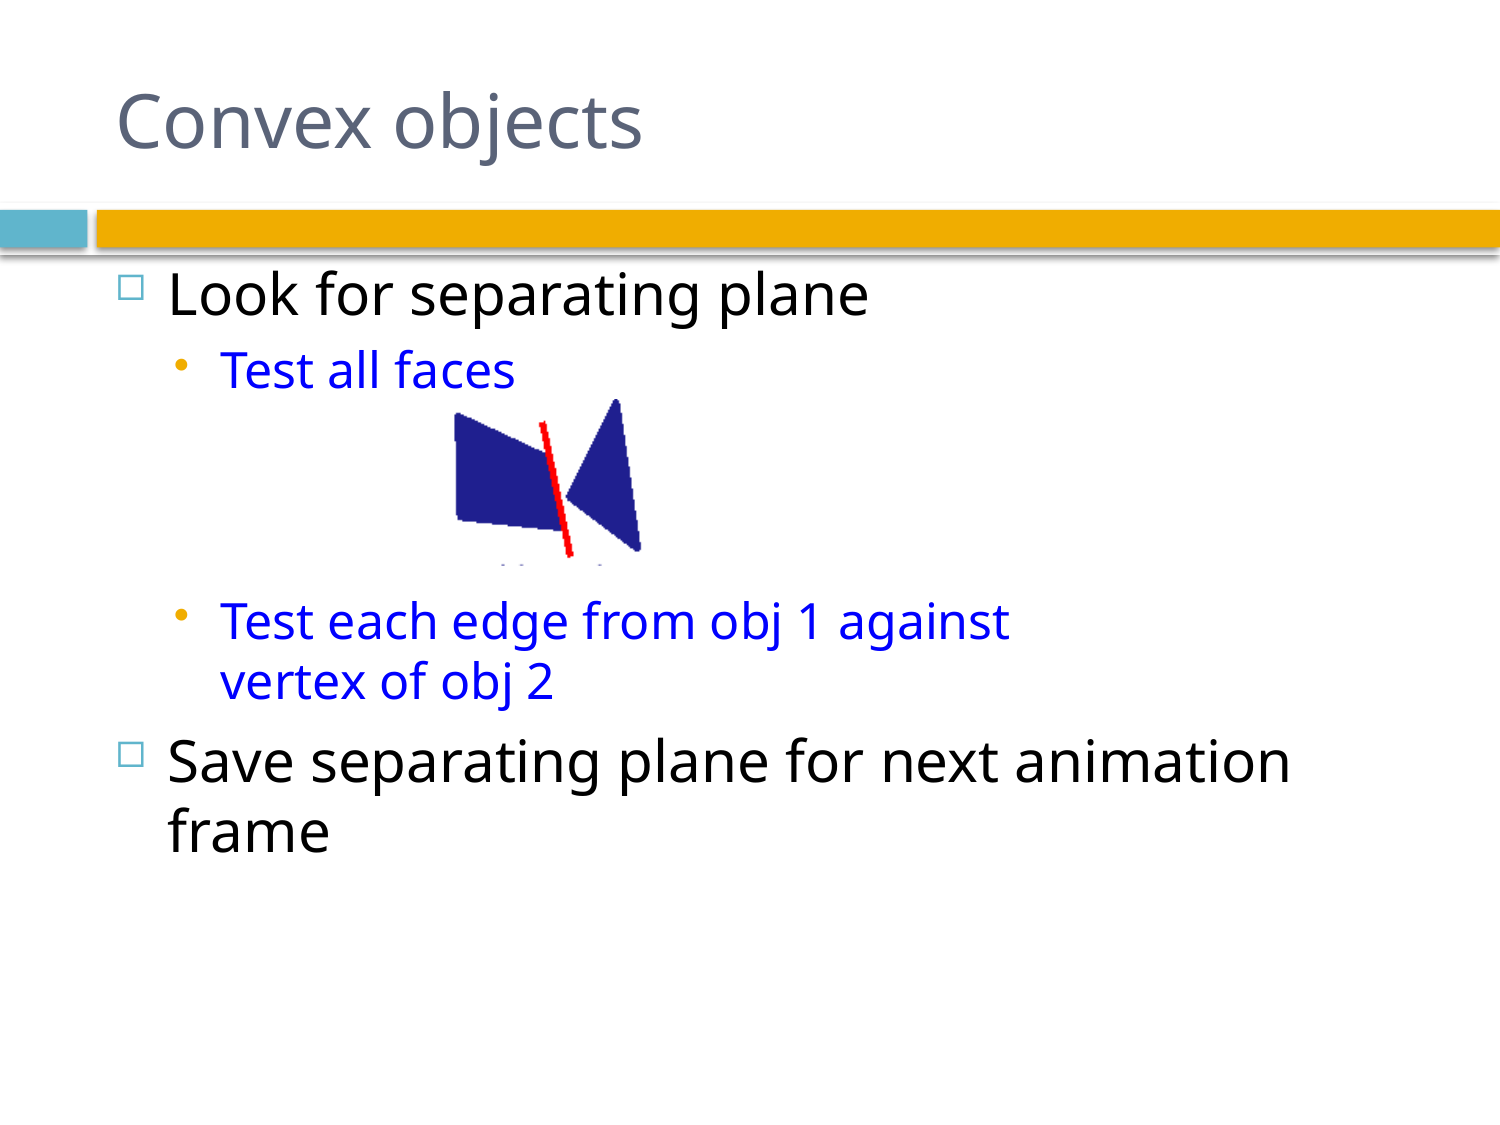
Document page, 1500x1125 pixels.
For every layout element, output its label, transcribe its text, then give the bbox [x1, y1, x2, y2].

picture [449, 399, 671, 566]
list Look for separating plane Test all faces Test each edge from obj 1 against vertex of obj 2 Save separating plane for next animation frame [100, 249, 1451, 1030]
title Convex objects [100, 37, 1438, 200]
